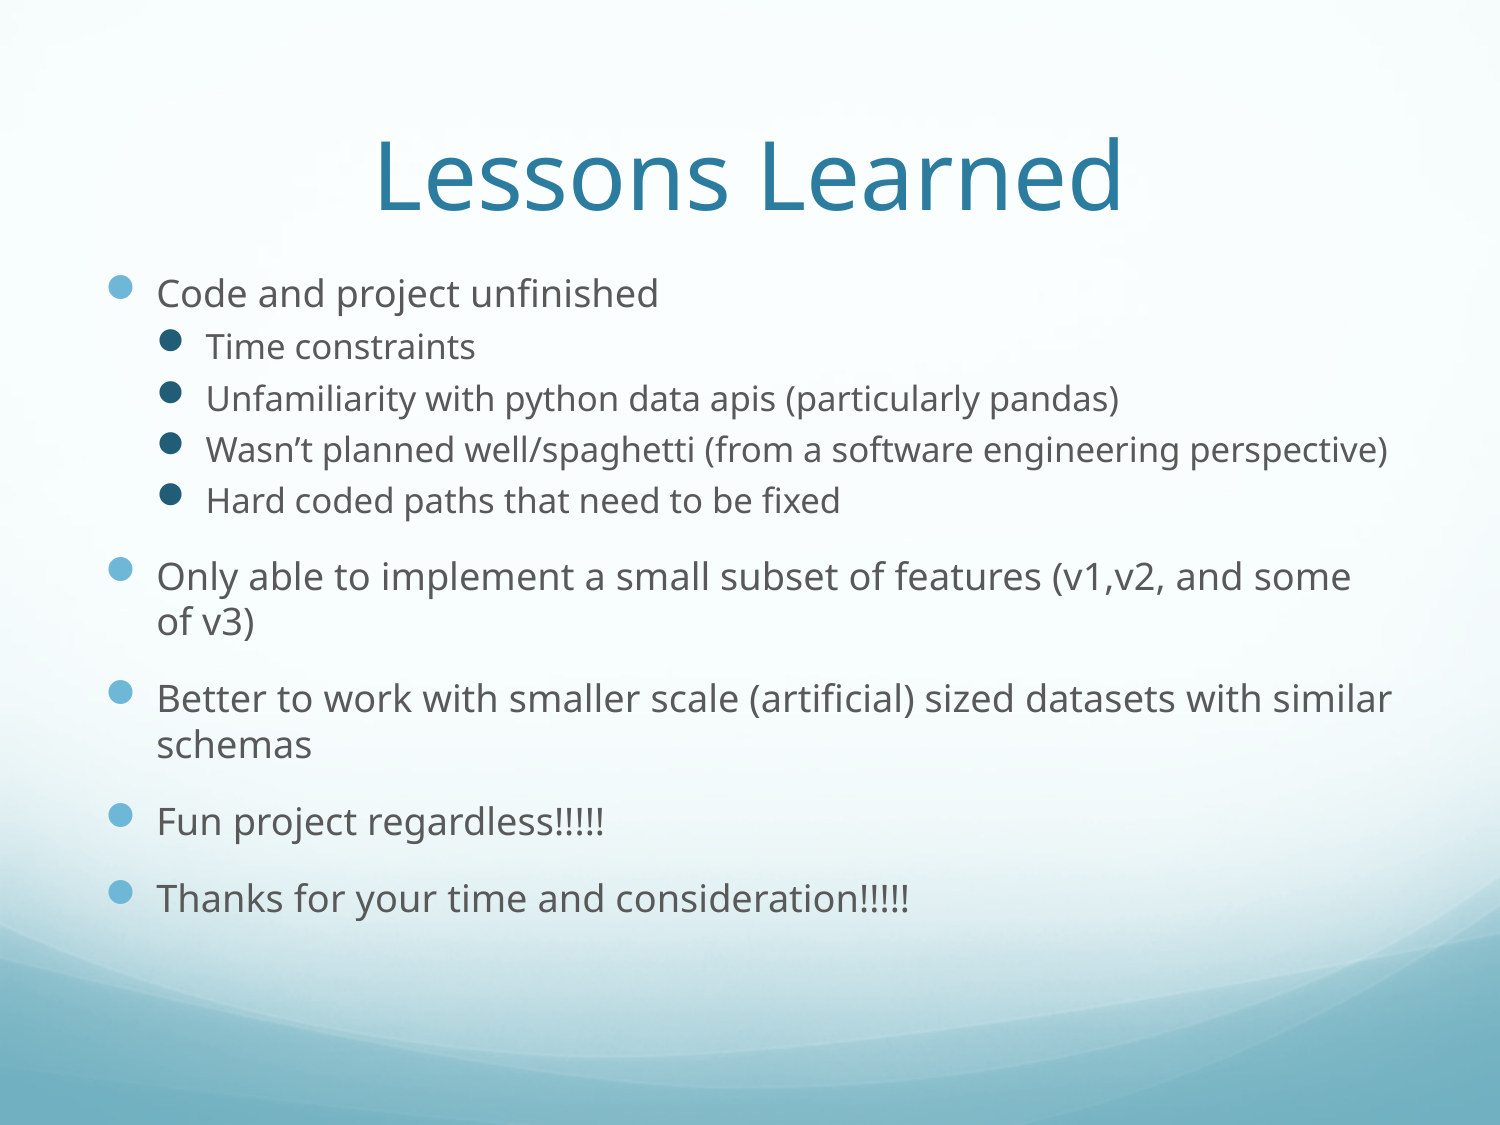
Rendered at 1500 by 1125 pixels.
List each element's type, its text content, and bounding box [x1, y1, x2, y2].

title Lessons Learned [90, 17, 1410, 237]
list Code and project unfinished Time constraints Unfamiliarity with python data apis (particularly pandas) Wasn’t planned well/spaghetti (from a software engineering perspective) Hard coded paths that need to be fixed Only able to implement a small subset of features (v1,v2, and some of v3) Better to work with smaller scale (artificial) sized datasets with similar schemas Fun project regardless!!!!! Thanks for your time and consideration!!!!! [90, 262, 1410, 975]
